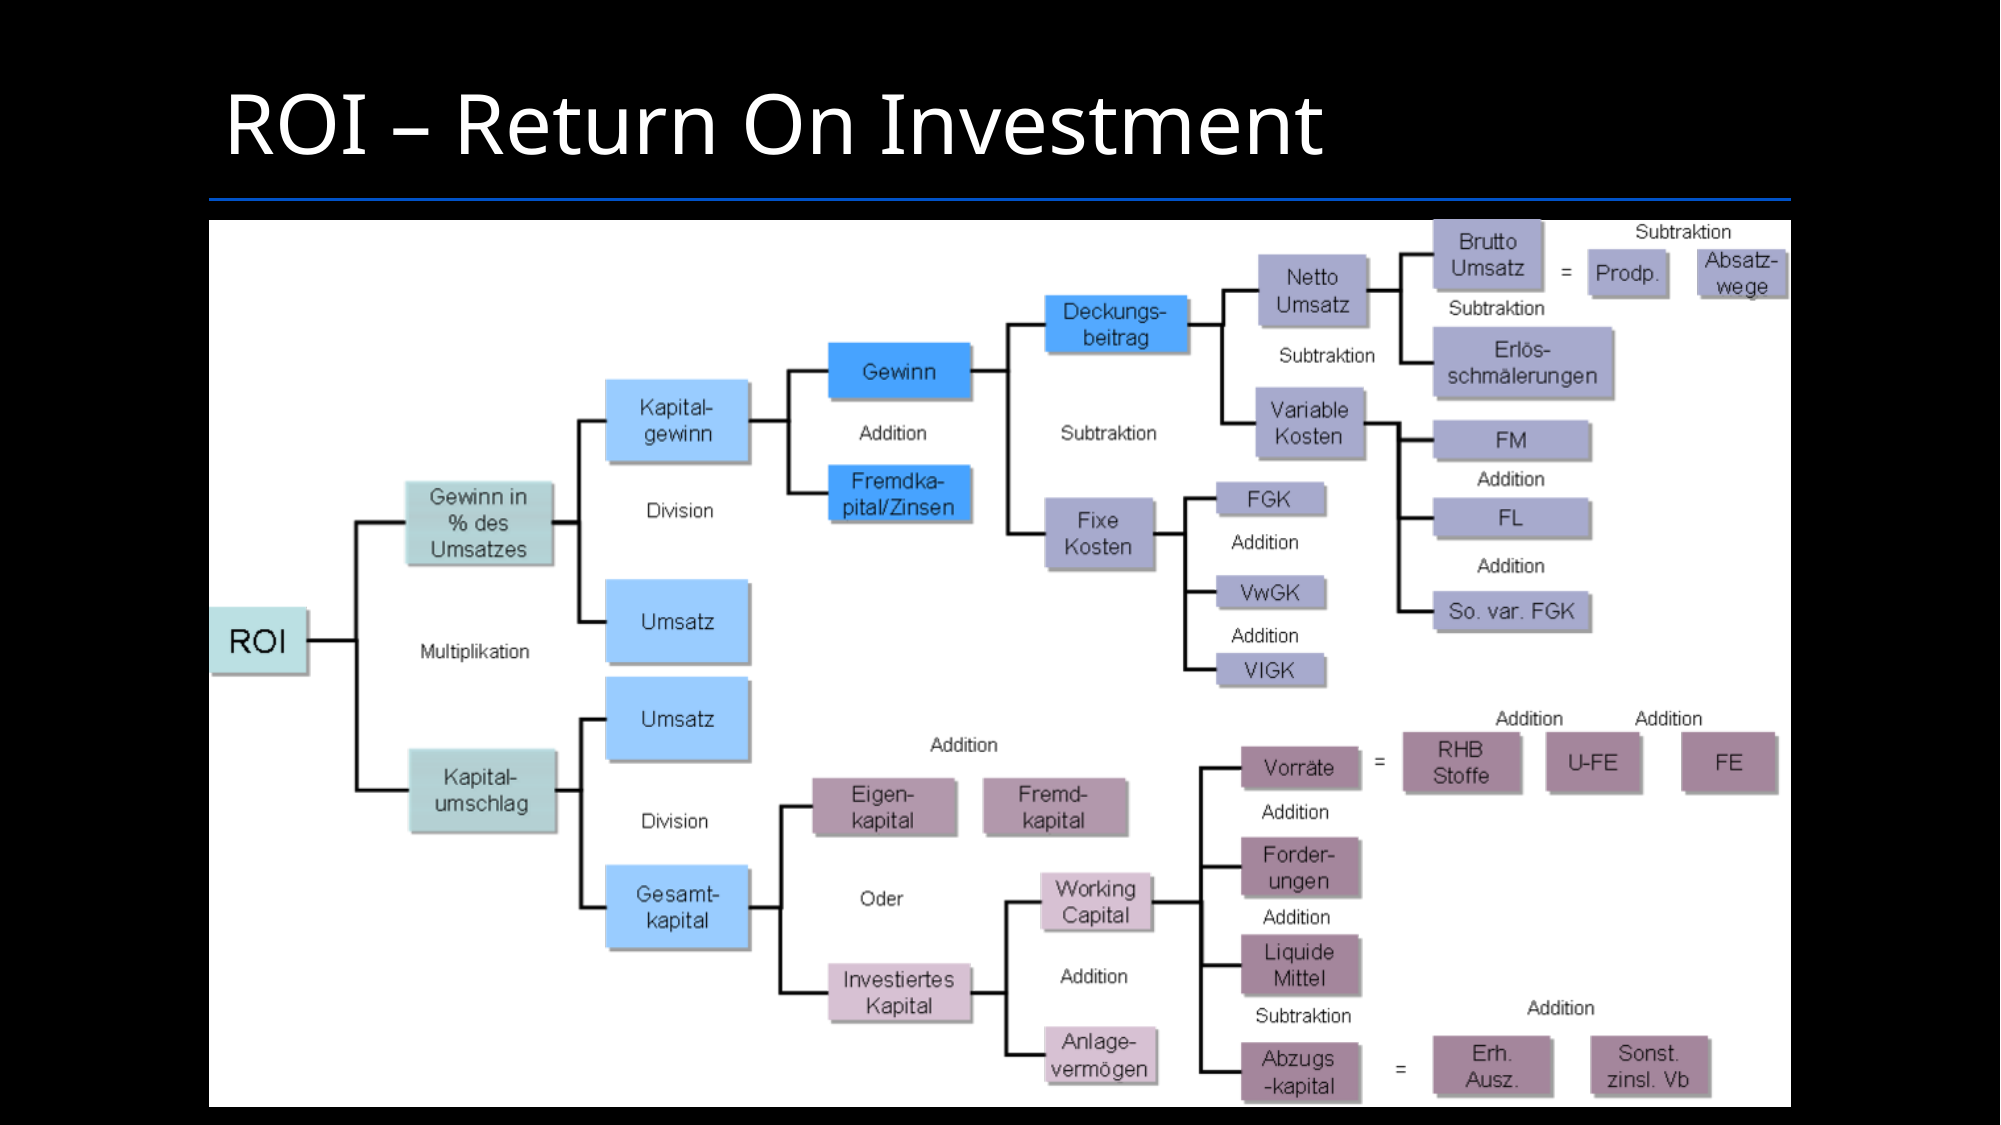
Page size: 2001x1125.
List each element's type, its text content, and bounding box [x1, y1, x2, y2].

text_box ROI – Return On Investment [209, 63, 1424, 179]
picture [209, 219, 1791, 1107]
